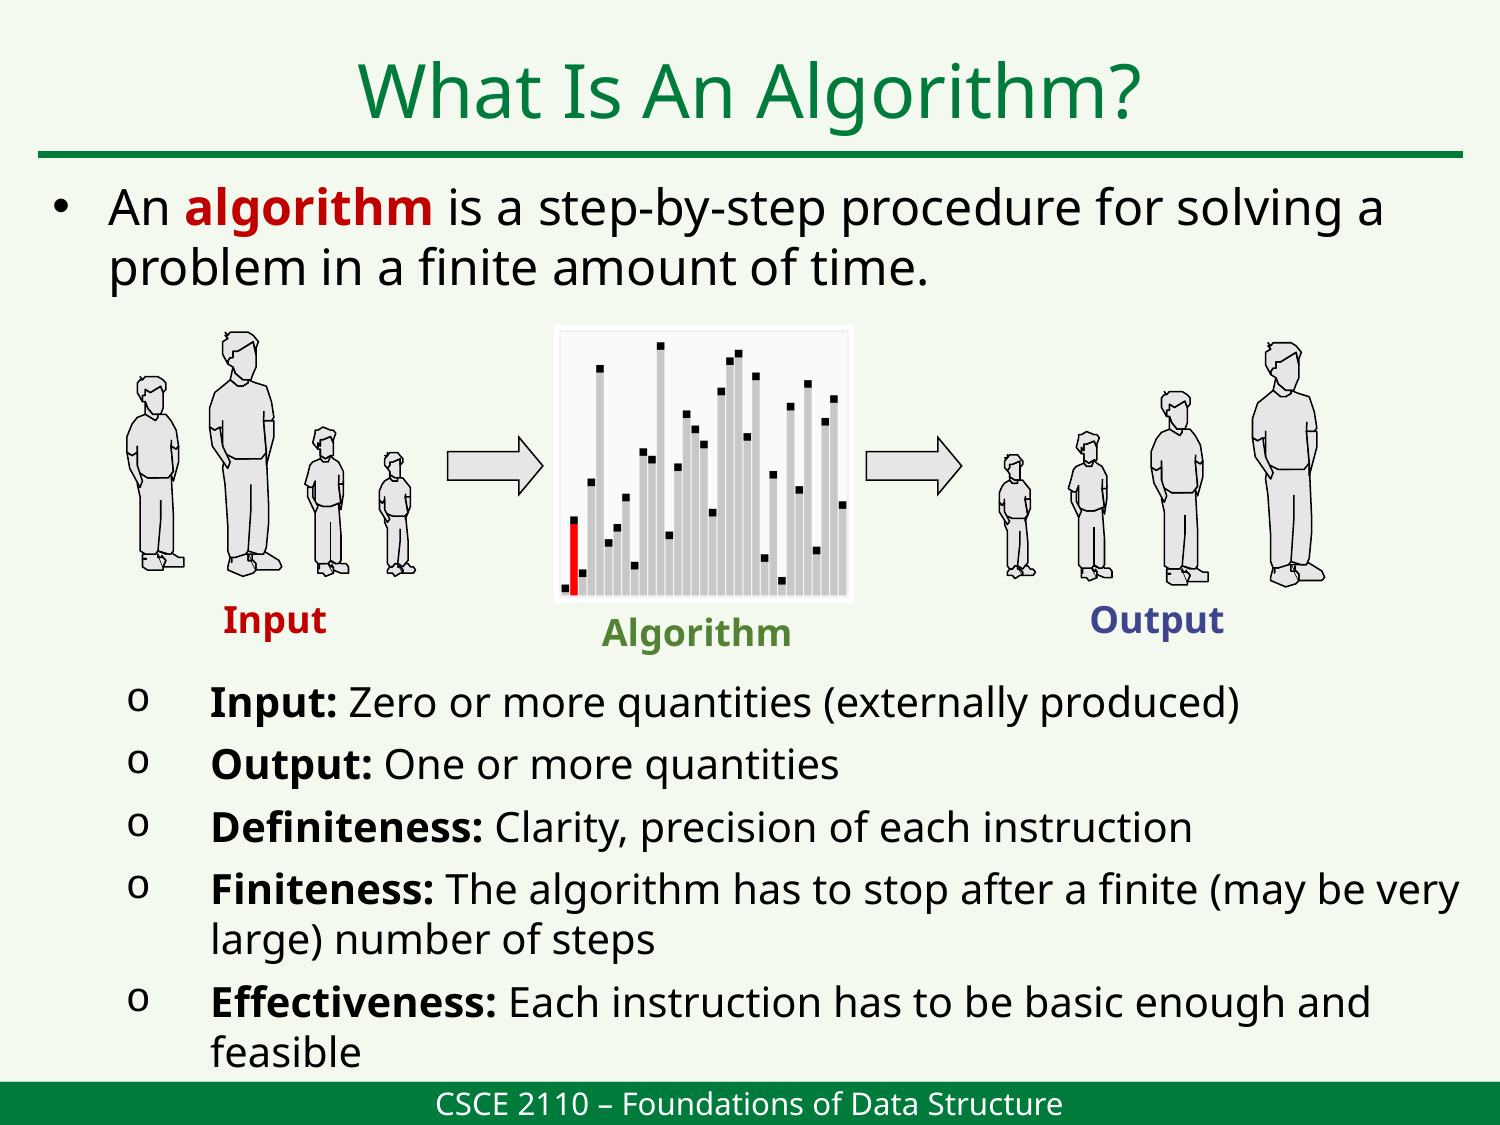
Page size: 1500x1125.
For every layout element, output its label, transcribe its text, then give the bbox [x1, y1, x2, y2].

text_box [866, 437, 962, 495]
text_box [126, 376, 184, 570]
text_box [379, 452, 416, 577]
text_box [999, 454, 1036, 579]
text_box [1151, 391, 1209, 585]
text_box Output [1089, 596, 1225, 642]
text_box An algorithm is a step-by-step procedure for solving a problem in a finite amount of time. [37, 167, 1464, 303]
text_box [304, 426, 349, 577]
text_box What Is An Algorithm? [37, 34, 1463, 155]
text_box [1068, 431, 1112, 581]
text_box [447, 437, 543, 495]
text_box Input: Zero or more quantities (externally produced) Output: One or more quantities Definiteness: Clarity, precision of each instruction Finiteness: The algorithm has to stop after a finite (may be very large) number of steps Effectiveness: Each instruction has to be basic enough and feasible [35, 667, 1481, 1084]
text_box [1252, 342, 1325, 587]
text_box Algorithm [554, 608, 840, 654]
text_box Input [223, 596, 328, 642]
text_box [209, 332, 282, 577]
picture [554, 325, 854, 603]
